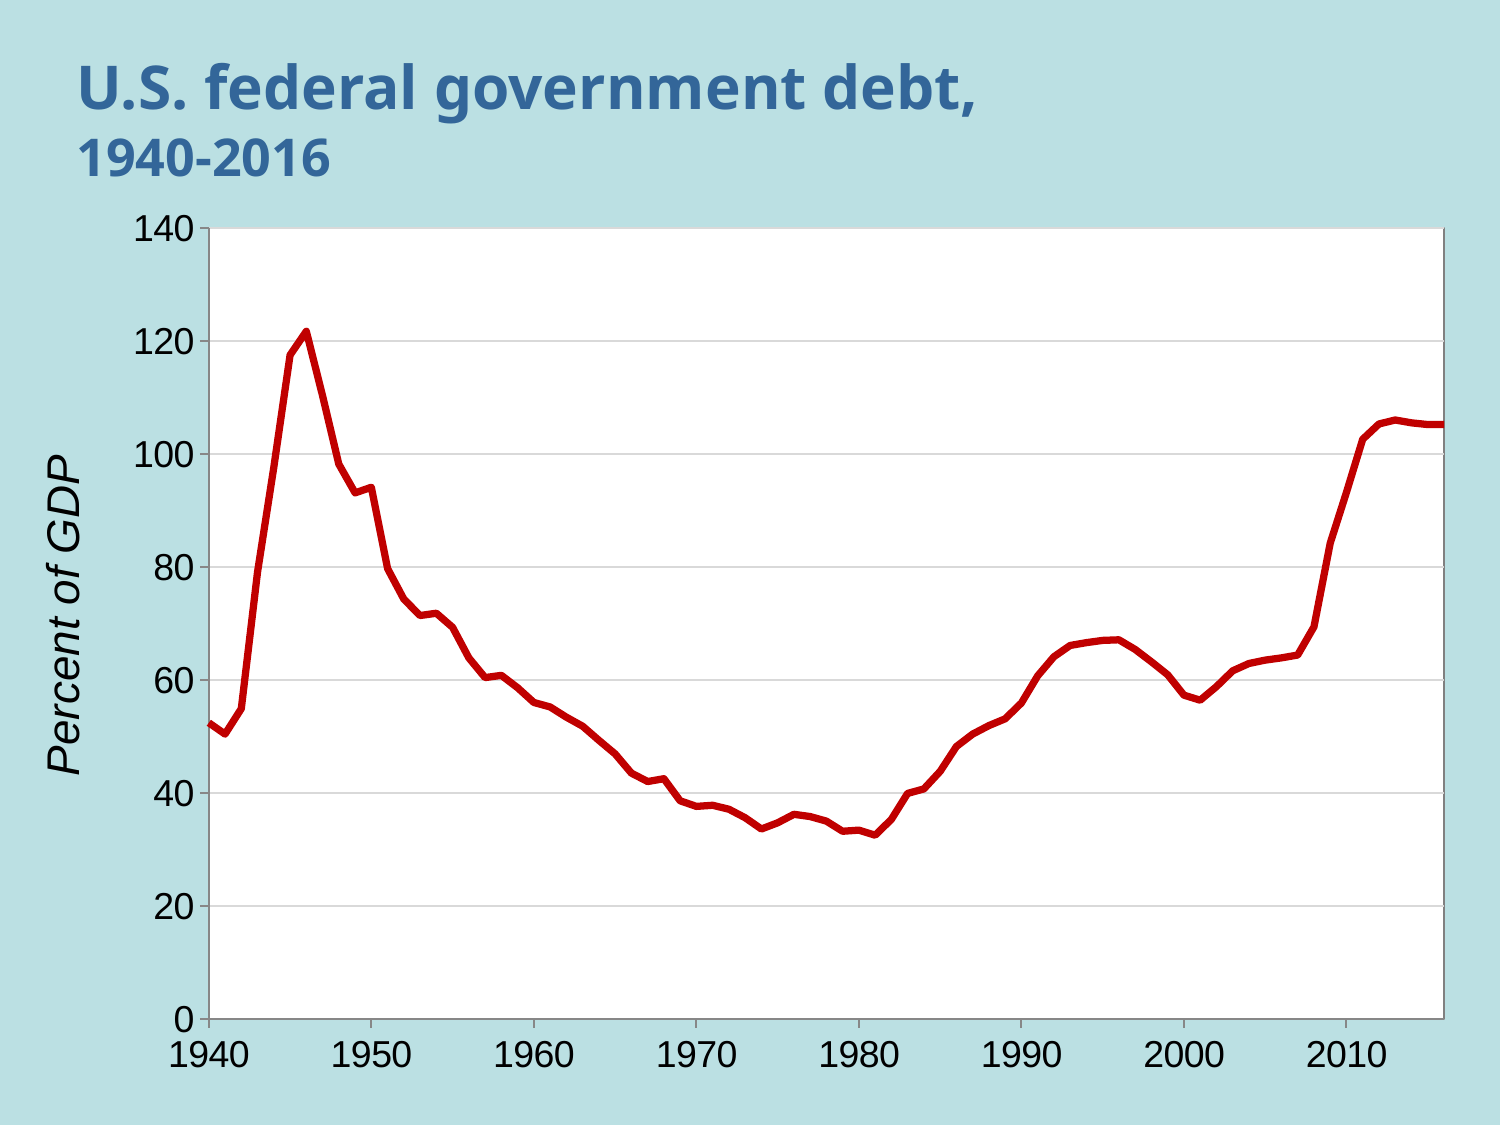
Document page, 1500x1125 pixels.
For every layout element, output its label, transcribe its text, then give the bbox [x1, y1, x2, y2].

title U.S. federal government debt, 1940-2016 [76, 38, 1430, 193]
text_box Percent of GDP [26, 288, 97, 943]
chart [111, 196, 1500, 1125]
